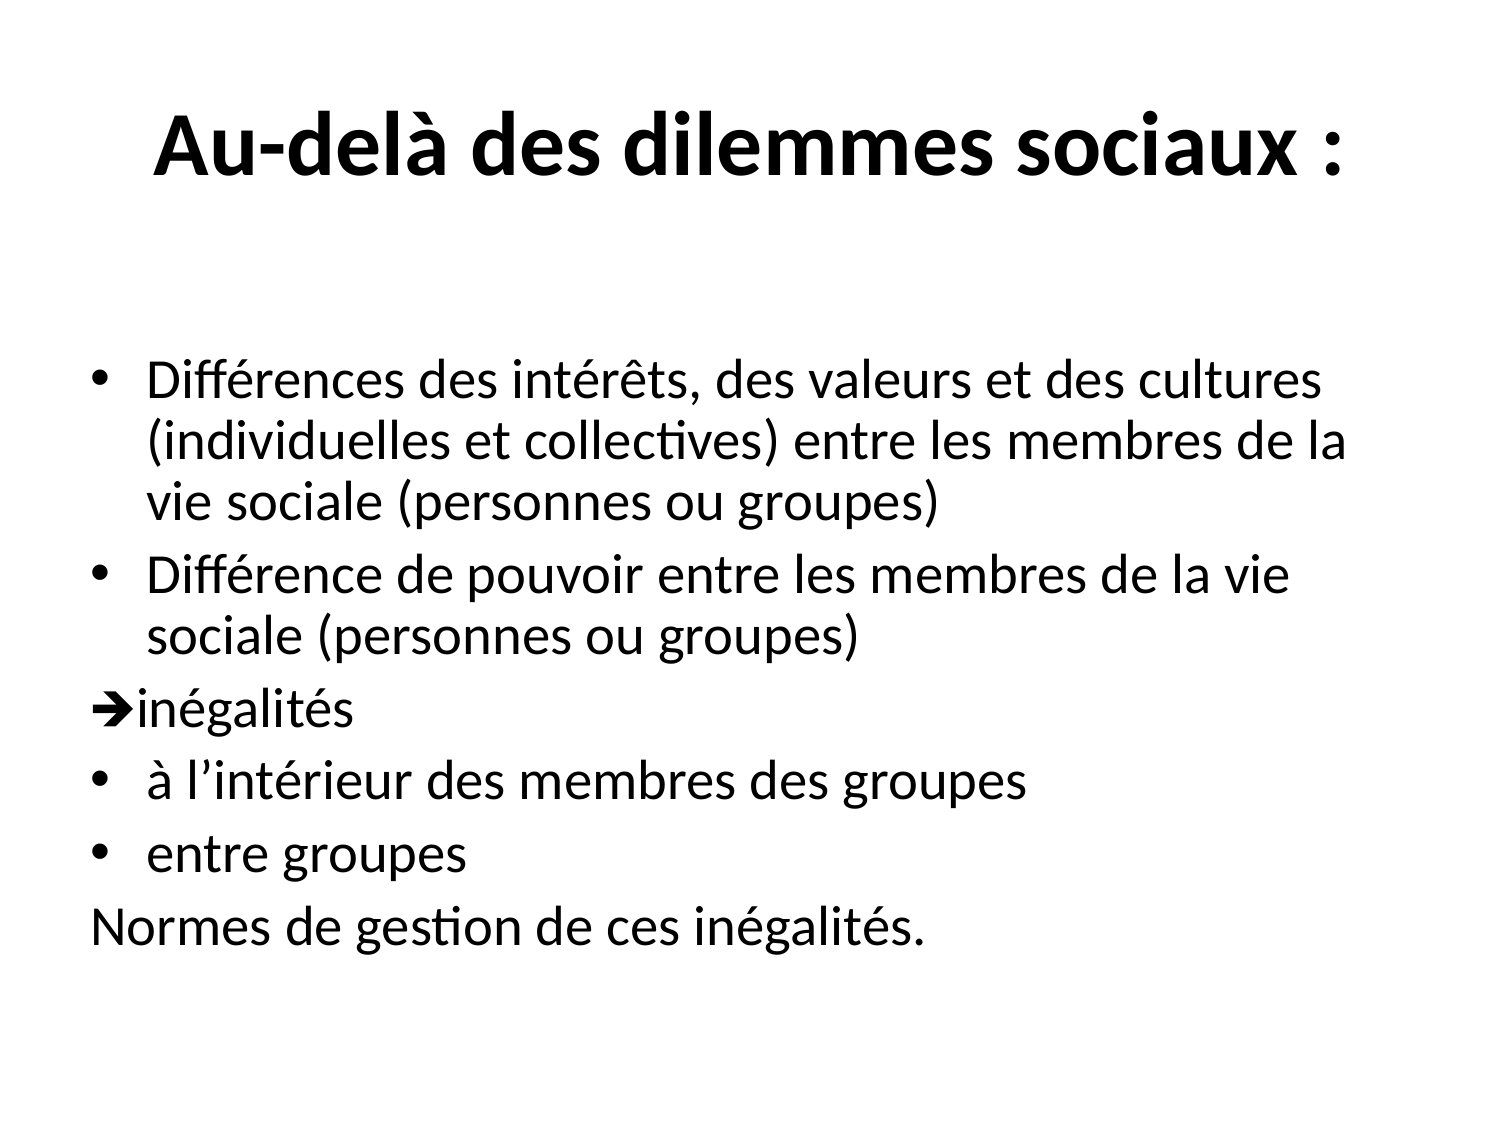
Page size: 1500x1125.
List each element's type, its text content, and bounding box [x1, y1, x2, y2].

title Au-delà des dilemmes sociaux : [75, 45, 1425, 233]
list Différences des intérêts, des valeurs et des cultures (individuelles et collectives) entre les membres de la vie sociale (personnes ou groupes) Différence de pouvoir entre les membres de la vie sociale (personnes ou groupes) 🡺inégalités à l’intérieur des membres des groupes entre groupes Normes de gestion de ces inégalités. [75, 262, 1425, 1005]
